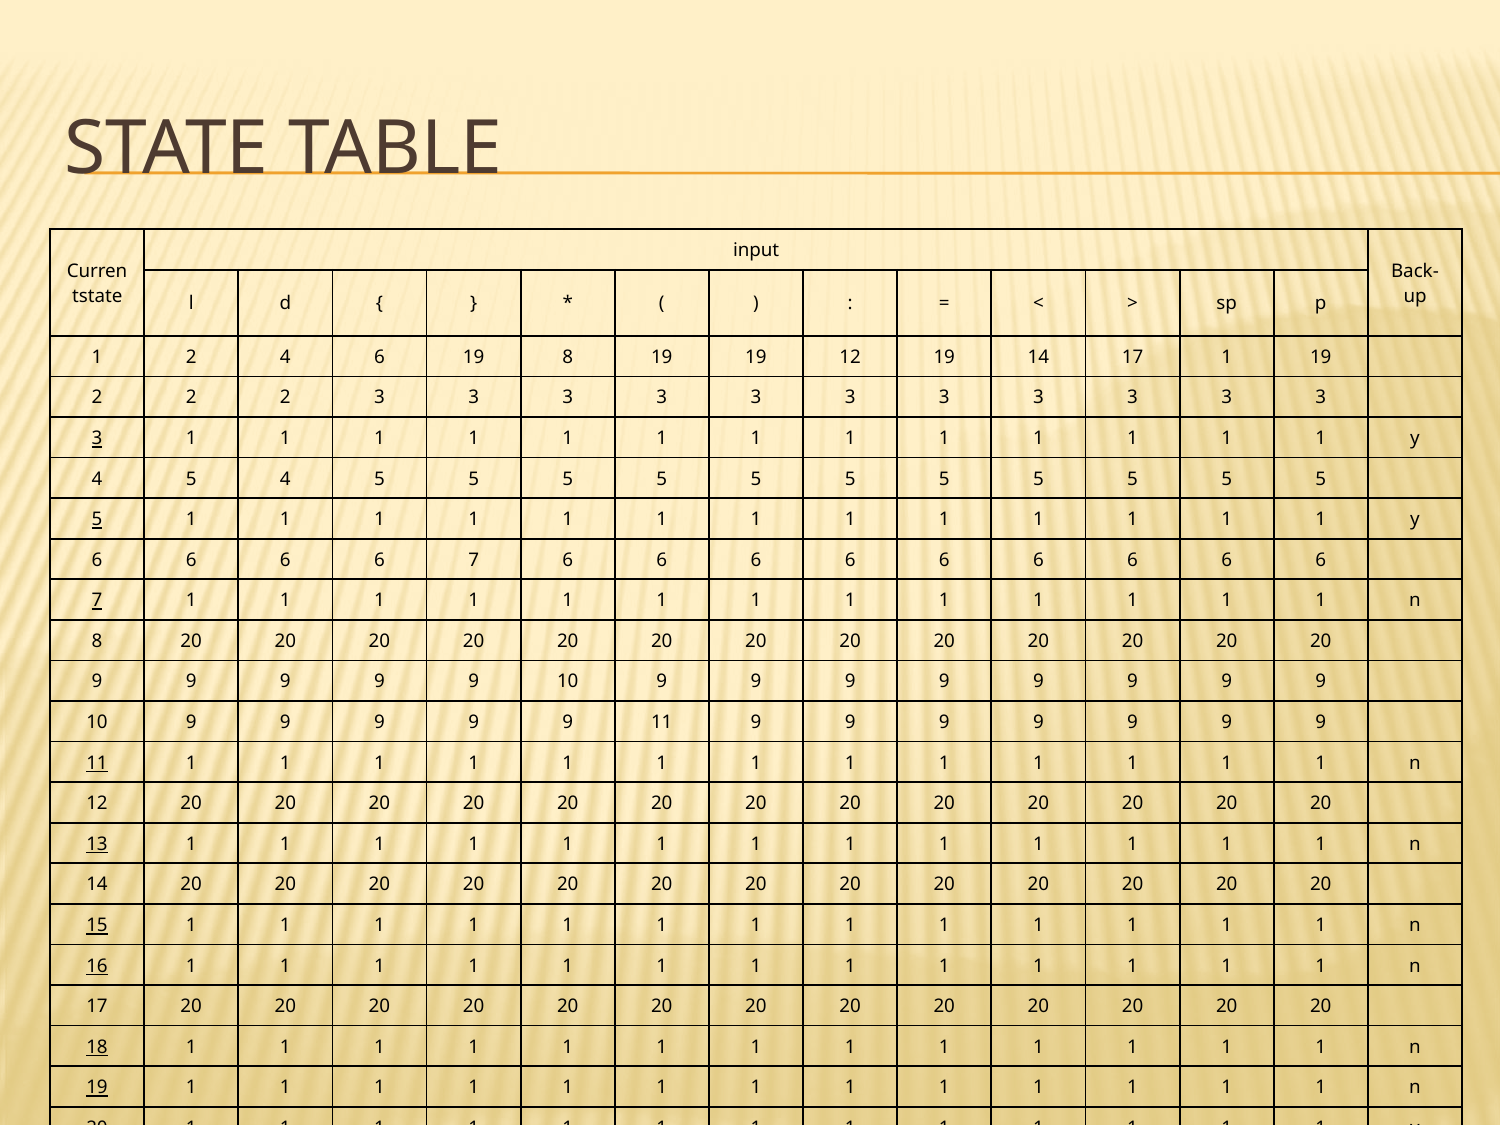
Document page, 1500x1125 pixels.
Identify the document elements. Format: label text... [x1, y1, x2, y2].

table_cell 9 [1275, 661, 1367, 700]
table_cell 1 [145, 580, 237, 619]
table_cell 1 [522, 418, 614, 457]
table_cell 3 [616, 377, 708, 416]
table_cell 1 [710, 1108, 802, 1125]
table_header input [145, 230, 1367, 269]
table_cell 20 [710, 621, 802, 660]
table_cell 1 [1275, 742, 1367, 781]
table_cell 8 [522, 337, 614, 376]
table_cell 1 [522, 945, 614, 984]
table_cell 1 [616, 499, 708, 538]
table_cell 19 [898, 337, 990, 376]
table_cell 9 [1181, 661, 1273, 700]
table_cell 19 [1275, 337, 1367, 376]
table_cell 1 [710, 580, 802, 619]
table_cell 1 [898, 824, 990, 862]
table_cell 9 [898, 702, 990, 741]
table_cell 19 [427, 337, 520, 376]
table_cell 11 [616, 702, 708, 741]
table_cell 9 [522, 702, 614, 741]
table_cell 7 [51, 580, 143, 619]
table_cell 4 [239, 337, 332, 376]
table_cell 20 [992, 864, 1085, 903]
table_cell 6 [804, 540, 896, 578]
table_cell [1369, 864, 1461, 903]
table_cell 1 [145, 824, 237, 862]
table_cell 1 [1275, 1026, 1367, 1065]
table_cell 9 [1275, 702, 1367, 741]
table_cell 1 [1181, 1026, 1273, 1065]
table_cell 20 [804, 621, 896, 660]
table_cell 1 [1181, 580, 1273, 619]
table_cell 1 [898, 418, 990, 457]
table_cell 5 [710, 458, 802, 497]
table_cell 1 [1086, 1108, 1179, 1125]
table_cell 1 [239, 1067, 332, 1106]
table_cell p [1275, 271, 1367, 335]
table_cell 1 [427, 1026, 520, 1065]
table_cell 1 [333, 742, 426, 781]
table_cell 6 [616, 540, 708, 578]
table_cell y [1369, 1108, 1461, 1125]
table_cell 1 [1181, 1108, 1273, 1125]
table_cell 1 [1086, 1026, 1179, 1065]
title State table [50, 75, 1475, 213]
table_cell [1369, 458, 1461, 497]
table_cell 3 [51, 418, 143, 457]
table_cell 1 [616, 945, 708, 984]
table_cell 1 [239, 580, 332, 619]
table_cell 1 [898, 499, 990, 538]
table_cell 1 [145, 905, 237, 944]
table_cell 6 [1275, 540, 1367, 578]
table_cell 1 [145, 945, 237, 984]
table_cell 9 [333, 702, 426, 741]
table_cell 1 [898, 1026, 990, 1065]
table_cell 1 [898, 905, 990, 944]
table_header Back-up [1369, 230, 1461, 335]
table_cell 1 [145, 499, 237, 538]
table_cell 9 [333, 661, 426, 700]
table_cell 4 [51, 458, 143, 497]
table_cell 1 [616, 905, 708, 944]
table_cell 1 [239, 905, 332, 944]
table_cell 6 [239, 540, 332, 578]
table_cell 12 [804, 337, 896, 376]
table_cell 1 [333, 824, 426, 862]
table_cell 20 [616, 783, 708, 822]
table_cell 1 [145, 1026, 237, 1065]
table_cell 1 [616, 418, 708, 457]
table_cell 1 [522, 499, 614, 538]
table_cell 20 [1275, 986, 1367, 1025]
table_cell 9 [992, 661, 1085, 700]
table_cell [1369, 702, 1461, 741]
table_cell 9 [804, 661, 896, 700]
table_cell [1369, 377, 1461, 416]
table_cell 9 [1086, 661, 1179, 700]
table_cell 20 [1086, 783, 1179, 822]
table_cell 15 [51, 905, 143, 944]
table_cell 1 [1275, 905, 1367, 944]
table_cell 10 [51, 702, 143, 741]
table_cell 20 [1086, 621, 1179, 660]
table_cell 1 [1086, 580, 1179, 619]
table_cell 10 [522, 661, 614, 700]
table_cell 1 [1181, 499, 1273, 538]
table_cell 3 [804, 377, 896, 416]
table_cell 5 [1086, 458, 1179, 497]
table_cell : [804, 271, 896, 335]
table_cell 1 [1275, 1108, 1367, 1125]
table_cell 6 [1181, 540, 1273, 578]
table_cell 9 [616, 661, 708, 700]
table_cell 20 [804, 986, 896, 1025]
table_cell 9 [427, 661, 520, 700]
table_cell 1 [804, 1026, 896, 1065]
table_cell 1 [992, 418, 1085, 457]
table_cell 20 [239, 783, 332, 822]
table_cell 20 [804, 864, 896, 903]
table_cell 1 [710, 824, 802, 862]
table_cell 1 [1086, 905, 1179, 944]
table_cell 20 [710, 783, 802, 822]
table_cell 1 [427, 1108, 520, 1125]
table_cell 3 [1275, 377, 1367, 416]
table_cell 1 [1181, 1067, 1273, 1106]
table_cell 5 [51, 499, 143, 538]
table_cell 20 [804, 783, 896, 822]
table_cell 1 [333, 418, 426, 457]
table_cell [1369, 661, 1461, 700]
table_cell 1 [522, 824, 614, 862]
table_cell 1 [427, 905, 520, 944]
table_cell [1369, 540, 1461, 578]
table_cell 20 [1181, 864, 1273, 903]
table_cell 6 [333, 337, 426, 376]
table_cell 1 [804, 824, 896, 862]
table_cell 9 [898, 661, 990, 700]
table_cell 3 [710, 377, 802, 416]
table_cell 1 [992, 945, 1085, 984]
table_cell 1 [1086, 824, 1179, 862]
table_cell n [1369, 1067, 1461, 1106]
table_cell 6 [898, 540, 990, 578]
table_cell 1 [898, 742, 990, 781]
table_cell 9 [992, 702, 1085, 741]
table_cell < [992, 271, 1085, 335]
table_cell 3 [1181, 377, 1273, 416]
table_cell 1 [992, 1026, 1085, 1065]
table_cell 1 [710, 499, 802, 538]
table_cell 20 [1086, 986, 1179, 1025]
table_cell 20 [427, 864, 520, 903]
table_cell = [898, 271, 990, 335]
table_cell 19 [710, 337, 802, 376]
table_cell 1 [616, 580, 708, 619]
table_cell 2 [51, 377, 143, 416]
table_cell [1369, 783, 1461, 822]
table_cell 5 [1181, 458, 1273, 497]
table_cell 6 [51, 540, 143, 578]
table_cell 1 [427, 499, 520, 538]
table_cell 20 [992, 783, 1085, 822]
table_cell 20 [898, 864, 990, 903]
table_cell 5 [992, 458, 1085, 497]
table_cell 2 [239, 377, 332, 416]
table_cell 20 [710, 864, 802, 903]
table_cell 20 [427, 783, 520, 822]
table_cell 1 [1181, 742, 1273, 781]
table_cell 20 [898, 621, 990, 660]
table_cell 1 [710, 742, 802, 781]
table_cell 1 [992, 905, 1085, 944]
table_cell 3 [992, 377, 1085, 416]
table_cell 5 [145, 458, 237, 497]
table_cell 20 [522, 986, 614, 1025]
table_cell y [1369, 418, 1461, 457]
table_cell 20 [522, 621, 614, 660]
table_cell 1 [616, 1026, 708, 1065]
table_cell 4 [239, 458, 332, 497]
table_cell 1 [427, 742, 520, 781]
table_cell 1 [1181, 905, 1273, 944]
table_cell 1 [1181, 945, 1273, 984]
table_cell 1 [804, 418, 896, 457]
table_cell 3 [333, 377, 426, 416]
table_cell 20 [333, 986, 426, 1025]
table_cell 1 [427, 945, 520, 984]
table_cell 20 [145, 783, 237, 822]
table_cell 1 [427, 580, 520, 619]
table_cell 18 [51, 1026, 143, 1065]
table_cell 1 [239, 1108, 332, 1125]
table_cell 1 [992, 499, 1085, 538]
table_cell 1 [710, 1067, 802, 1106]
table_cell 20 [333, 621, 426, 660]
table_cell 5 [427, 458, 520, 497]
table_cell 1 [522, 1108, 614, 1125]
table_cell ( [616, 271, 708, 335]
table_cell 1 [616, 824, 708, 862]
table_cell 16 [51, 945, 143, 984]
table_cell 1 [710, 945, 802, 984]
table_cell 1 [1275, 580, 1367, 619]
table_cell 1 [239, 499, 332, 538]
table_cell 8 [51, 621, 143, 660]
table_cell 20 [616, 986, 708, 1025]
table_cell 1 [1086, 499, 1179, 538]
table_cell { [333, 271, 426, 335]
table_cell 1 [333, 499, 426, 538]
table_cell 1 [1086, 1067, 1179, 1106]
table_cell 1 [1086, 945, 1179, 984]
table_cell 20 [616, 864, 708, 903]
table_cell n [1369, 580, 1461, 619]
table_cell 1 [992, 742, 1085, 781]
table_cell 17 [1086, 337, 1179, 376]
table_cell ) [710, 271, 802, 335]
table_cell 1 [616, 742, 708, 781]
table_cell 9 [145, 661, 237, 700]
table_cell 1 [1275, 499, 1367, 538]
table_cell 20 [239, 864, 332, 903]
table_cell 1 [1275, 945, 1367, 984]
table_cell 20 [333, 783, 426, 822]
table_cell 1 [145, 742, 237, 781]
table_cell n [1369, 905, 1461, 944]
table_cell 1 [522, 1026, 614, 1065]
table_cell 20 [427, 986, 520, 1025]
table_cell 1 [992, 580, 1085, 619]
table_cell 1 [992, 1108, 1085, 1125]
table_cell 20 [992, 986, 1085, 1025]
table_cell 1 [239, 824, 332, 862]
table_cell 1 [145, 1108, 237, 1125]
table_cell 13 [51, 824, 143, 862]
table_cell 14 [992, 337, 1085, 376]
table_cell 20 [1181, 986, 1273, 1025]
table_cell 1 [1181, 824, 1273, 862]
table_cell 1 [1086, 418, 1179, 457]
table_cell 20 [145, 986, 237, 1025]
table_cell 1 [710, 905, 802, 944]
table_cell 9 [239, 661, 332, 700]
table_cell 1 [1181, 418, 1273, 457]
table_cell 1 [710, 418, 802, 457]
table_cell 1 [1275, 824, 1367, 862]
table_cell 20 [898, 986, 990, 1025]
table_cell 5 [333, 458, 426, 497]
table_cell 1 [898, 1067, 990, 1106]
table_cell 5 [898, 458, 990, 497]
table_cell 6 [710, 540, 802, 578]
table_cell 2 [145, 337, 237, 376]
table_cell 20 [1275, 864, 1367, 903]
table_cell 1 [333, 1108, 426, 1125]
table_cell 1 [804, 1108, 896, 1125]
table_cell 1 [522, 742, 614, 781]
table_cell 20 [616, 621, 708, 660]
table_cell 5 [616, 458, 708, 497]
table_cell n [1369, 945, 1461, 984]
table_cell 1 [616, 1067, 708, 1106]
table_cell 1 [522, 580, 614, 619]
table_cell 20 [145, 621, 237, 660]
table_cell 1 [616, 1108, 708, 1125]
table_cell 9 [427, 702, 520, 741]
table_header Currentstate [51, 230, 143, 335]
table_cell 9 [804, 702, 896, 741]
table_cell n [1369, 824, 1461, 862]
table_cell 9 [710, 702, 802, 741]
table_cell 7 [427, 540, 520, 578]
table_cell 19 [616, 337, 708, 376]
table_cell 1 [1275, 418, 1367, 457]
table_cell 9 [145, 702, 237, 741]
table_cell 6 [992, 540, 1085, 578]
table_cell 5 [804, 458, 896, 497]
table_cell 1 [992, 1067, 1085, 1106]
table_cell 12 [51, 783, 143, 822]
table_cell 1 [992, 824, 1085, 862]
table_cell 1 [333, 580, 426, 619]
table_cell * [522, 271, 614, 335]
table_cell 11 [51, 742, 143, 781]
table_cell y [1369, 499, 1461, 538]
table_cell 6 [145, 540, 237, 578]
table_cell 1 [239, 1026, 332, 1065]
table_cell 1 [1181, 337, 1273, 376]
table_cell 19 [51, 1067, 143, 1106]
table_cell 20 [1181, 783, 1273, 822]
table_cell 6 [333, 540, 426, 578]
table_cell [1369, 337, 1461, 376]
table_cell n [1369, 742, 1461, 781]
table_cell 20 [1275, 621, 1367, 660]
table_cell [1369, 621, 1461, 660]
table_cell 1 [145, 418, 237, 457]
table_cell 3 [1086, 377, 1179, 416]
table_cell [1369, 986, 1461, 1025]
table_cell 1 [710, 1026, 802, 1065]
table_cell 1 [804, 1067, 896, 1106]
table_cell 2 [145, 377, 237, 416]
table_cell 20 [427, 621, 520, 660]
table_cell 20 [898, 783, 990, 822]
table_cell 1 [898, 580, 990, 619]
table_cell sp [1181, 271, 1273, 335]
table_cell 9 [1181, 702, 1273, 741]
table_cell 1 [804, 905, 896, 944]
table_cell l [145, 271, 237, 335]
table_cell 1 [333, 905, 426, 944]
table_cell } [427, 271, 520, 335]
table_cell 5 [522, 458, 614, 497]
table_cell 14 [51, 864, 143, 903]
table_cell 20 [1275, 783, 1367, 822]
table_cell n [1369, 1026, 1461, 1065]
table_cell 1 [333, 945, 426, 984]
table_cell 20 [239, 986, 332, 1025]
table_cell 20 [522, 864, 614, 903]
table_cell 20 [710, 986, 802, 1025]
table_cell 20 [145, 864, 237, 903]
table_cell d [239, 271, 332, 335]
table_cell 20 [333, 864, 426, 903]
table_cell 20 [1181, 621, 1273, 660]
table_cell 3 [427, 377, 520, 416]
table_cell 3 [522, 377, 614, 416]
table_cell 1 [804, 742, 896, 781]
table_cell 9 [239, 702, 332, 741]
table_cell 1 [239, 742, 332, 781]
table_cell 1 [1275, 1067, 1367, 1106]
table_cell 1 [1086, 742, 1179, 781]
table_cell 20 [239, 621, 332, 660]
table_cell 1 [427, 1067, 520, 1106]
table_cell 3 [898, 377, 990, 416]
table_cell 20 [51, 1108, 143, 1125]
table_cell 9 [51, 661, 143, 700]
table_cell 1 [898, 945, 990, 984]
table_cell 1 [898, 1108, 990, 1125]
table_cell 1 [51, 337, 143, 376]
table_cell 1 [333, 1026, 426, 1065]
table_cell > [1086, 271, 1179, 335]
table_cell 9 [1086, 702, 1179, 741]
table_cell 1 [145, 1067, 237, 1106]
table_cell 1 [804, 499, 896, 538]
table_cell 6 [522, 540, 614, 578]
table_cell 1 [804, 945, 896, 984]
table_cell 5 [1275, 458, 1367, 497]
table_cell 1 [239, 945, 332, 984]
table_cell 20 [1086, 864, 1179, 903]
table_cell 20 [522, 783, 614, 822]
table_cell 9 [710, 661, 802, 700]
table_cell 1 [239, 418, 332, 457]
table_cell 17 [51, 986, 143, 1025]
table_cell 1 [522, 905, 614, 944]
table_cell 1 [522, 1067, 614, 1106]
table_cell 1 [804, 580, 896, 619]
table_cell 20 [992, 621, 1085, 660]
table_cell 1 [427, 418, 520, 457]
table_cell 6 [1086, 540, 1179, 578]
table_cell 1 [427, 824, 520, 862]
table_cell 1 [333, 1067, 426, 1106]
